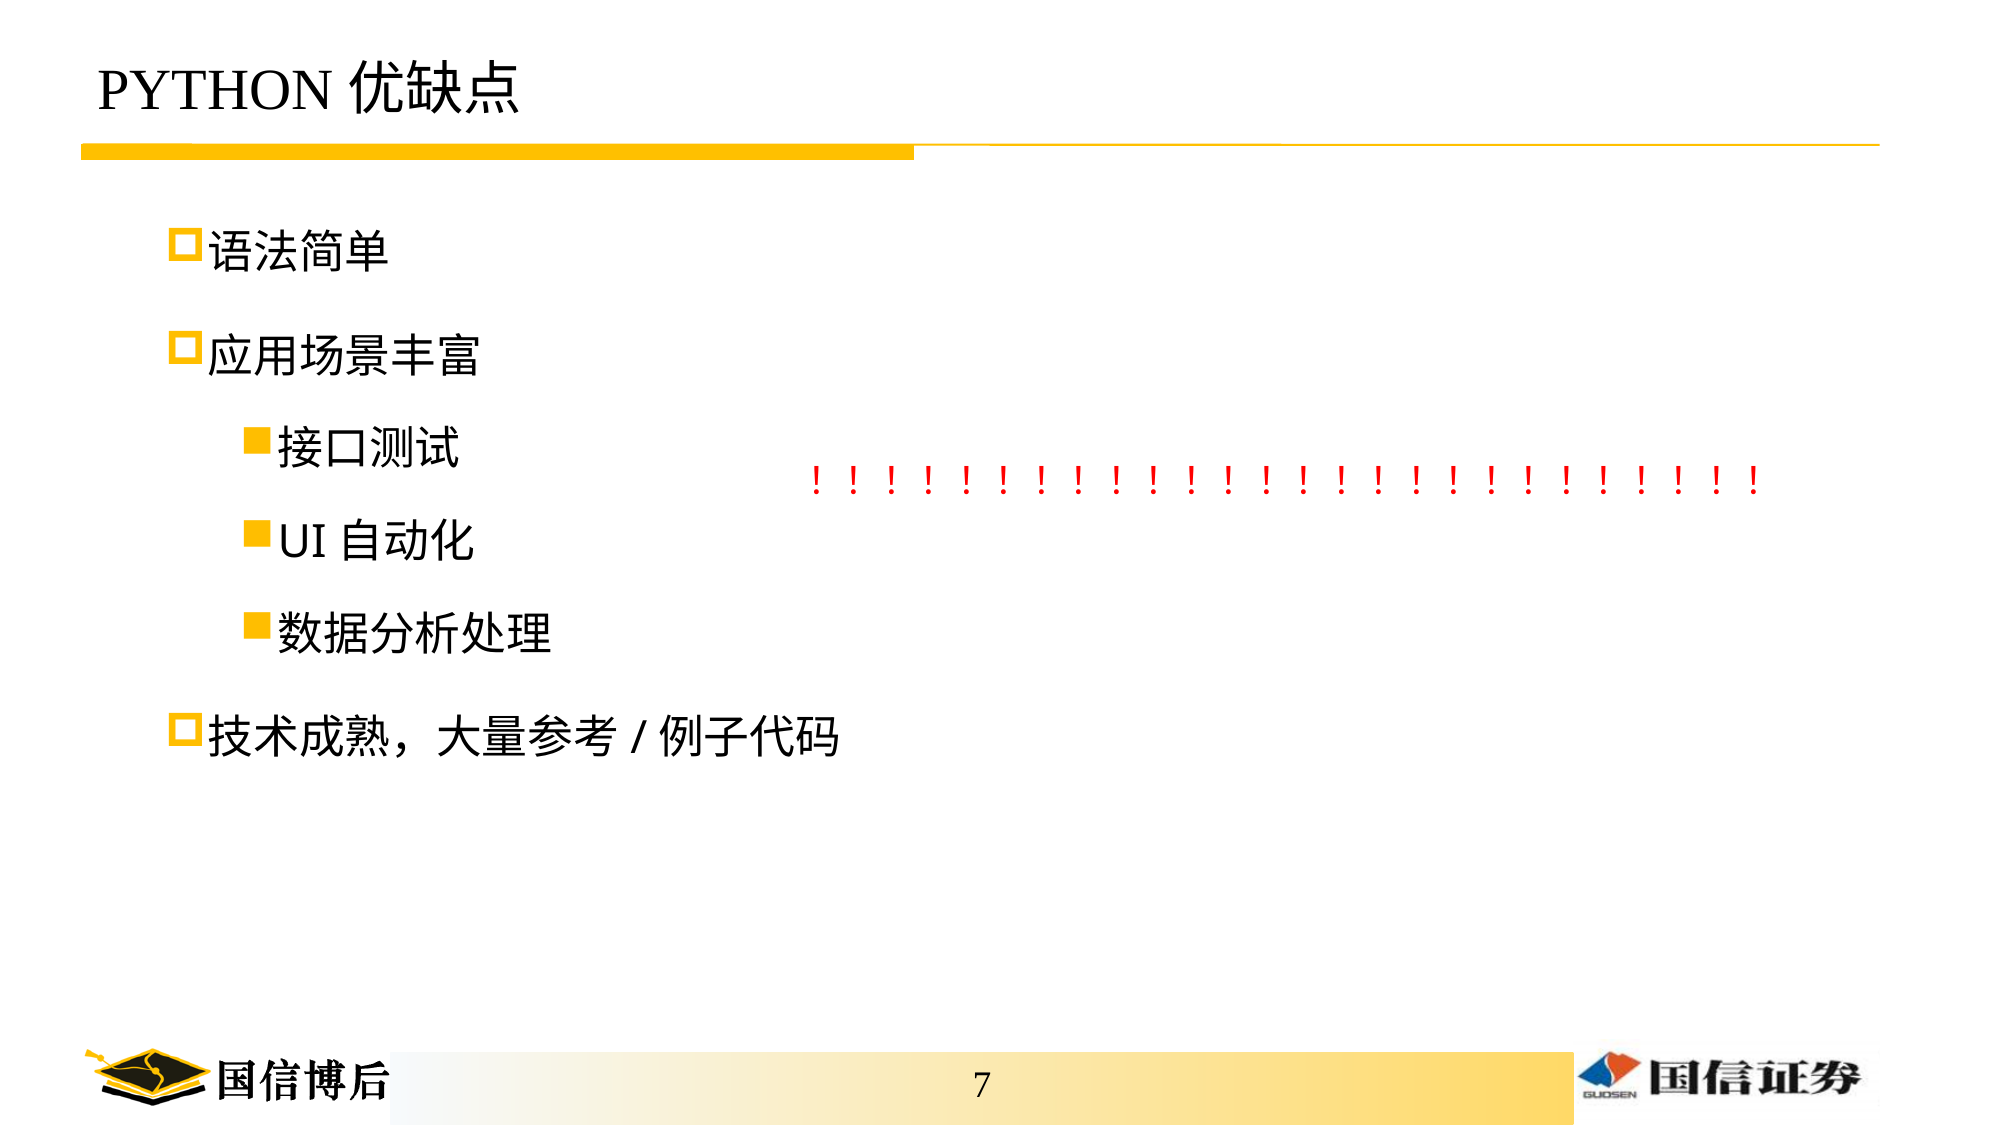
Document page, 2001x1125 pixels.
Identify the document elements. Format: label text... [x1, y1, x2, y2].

picture [82, 1043, 394, 1109]
slide_number 6 [390, 1052, 1574, 1125]
title PYTHON优缺点 [82, 55, 1296, 127]
picture [1573, 1039, 1880, 1120]
list 语法简单 应用场景丰富 接口测试 UI自动化 数据分析处理 技术成熟，大量参考/例子代码 [150, 187, 1163, 988]
text_box ！！！！！！！！！！！！！！！！！！！！！！！！！！ [792, 427, 1798, 510]
